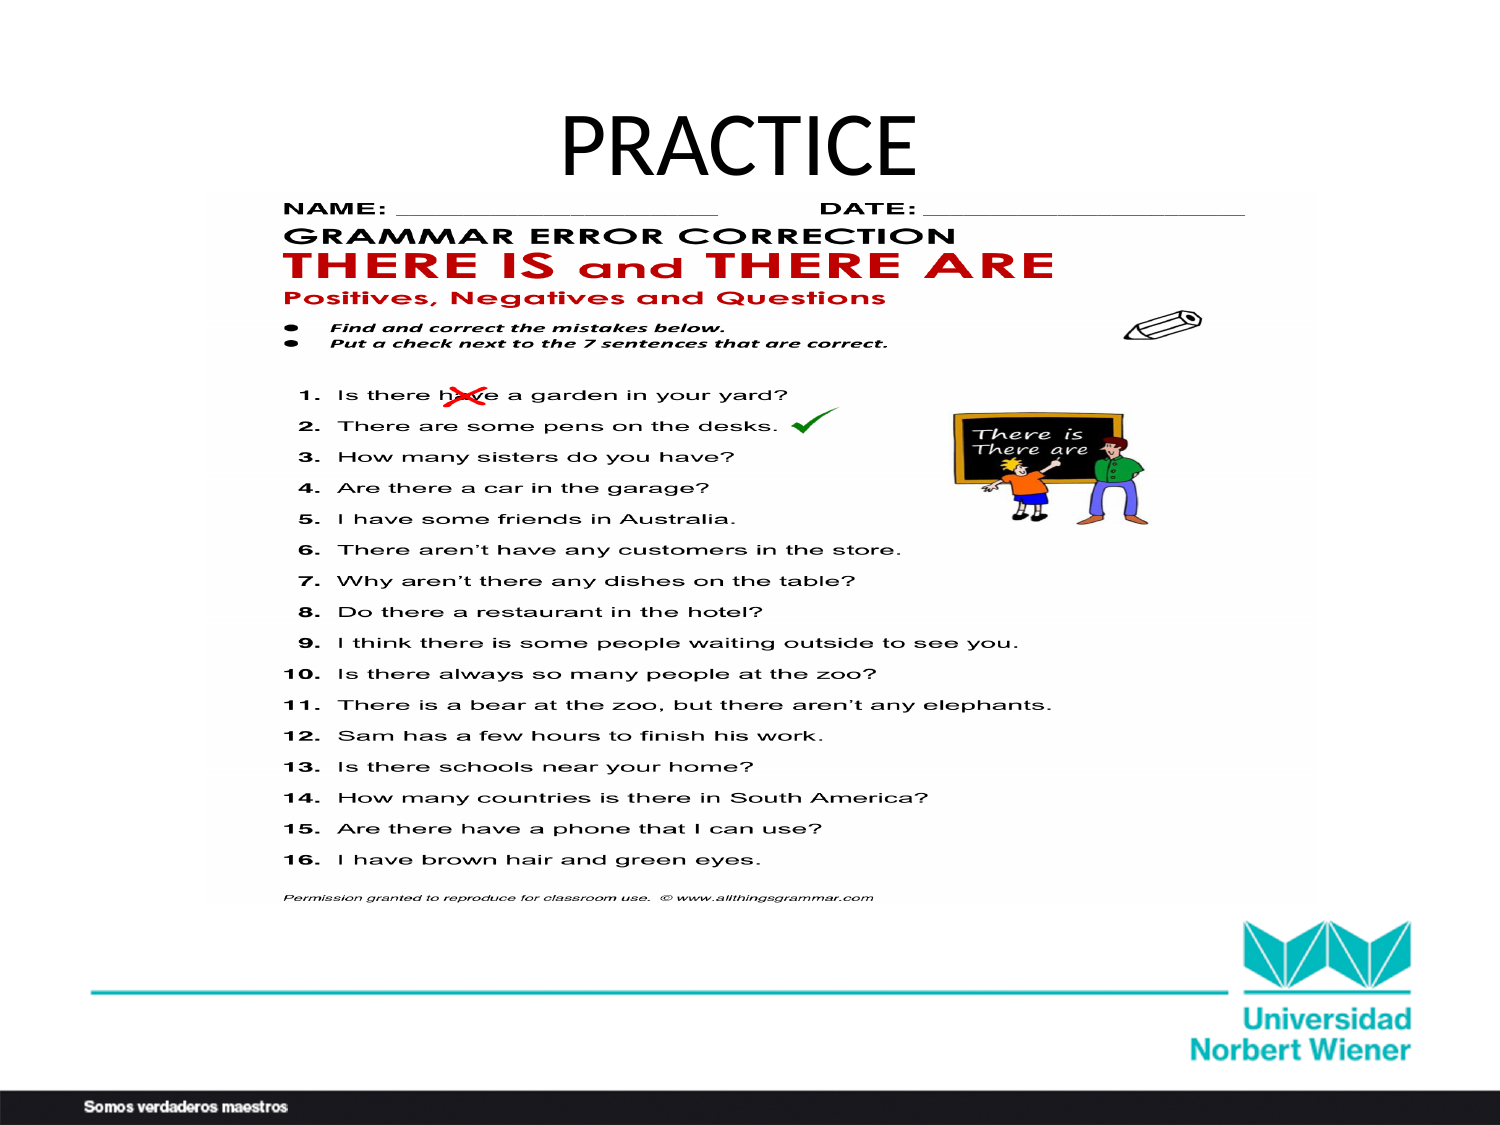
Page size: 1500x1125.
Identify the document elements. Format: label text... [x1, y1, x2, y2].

picture [0, 0, 1500, 1125]
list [206, 191, 1318, 906]
title PRACTICE [75, 45, 1425, 233]
